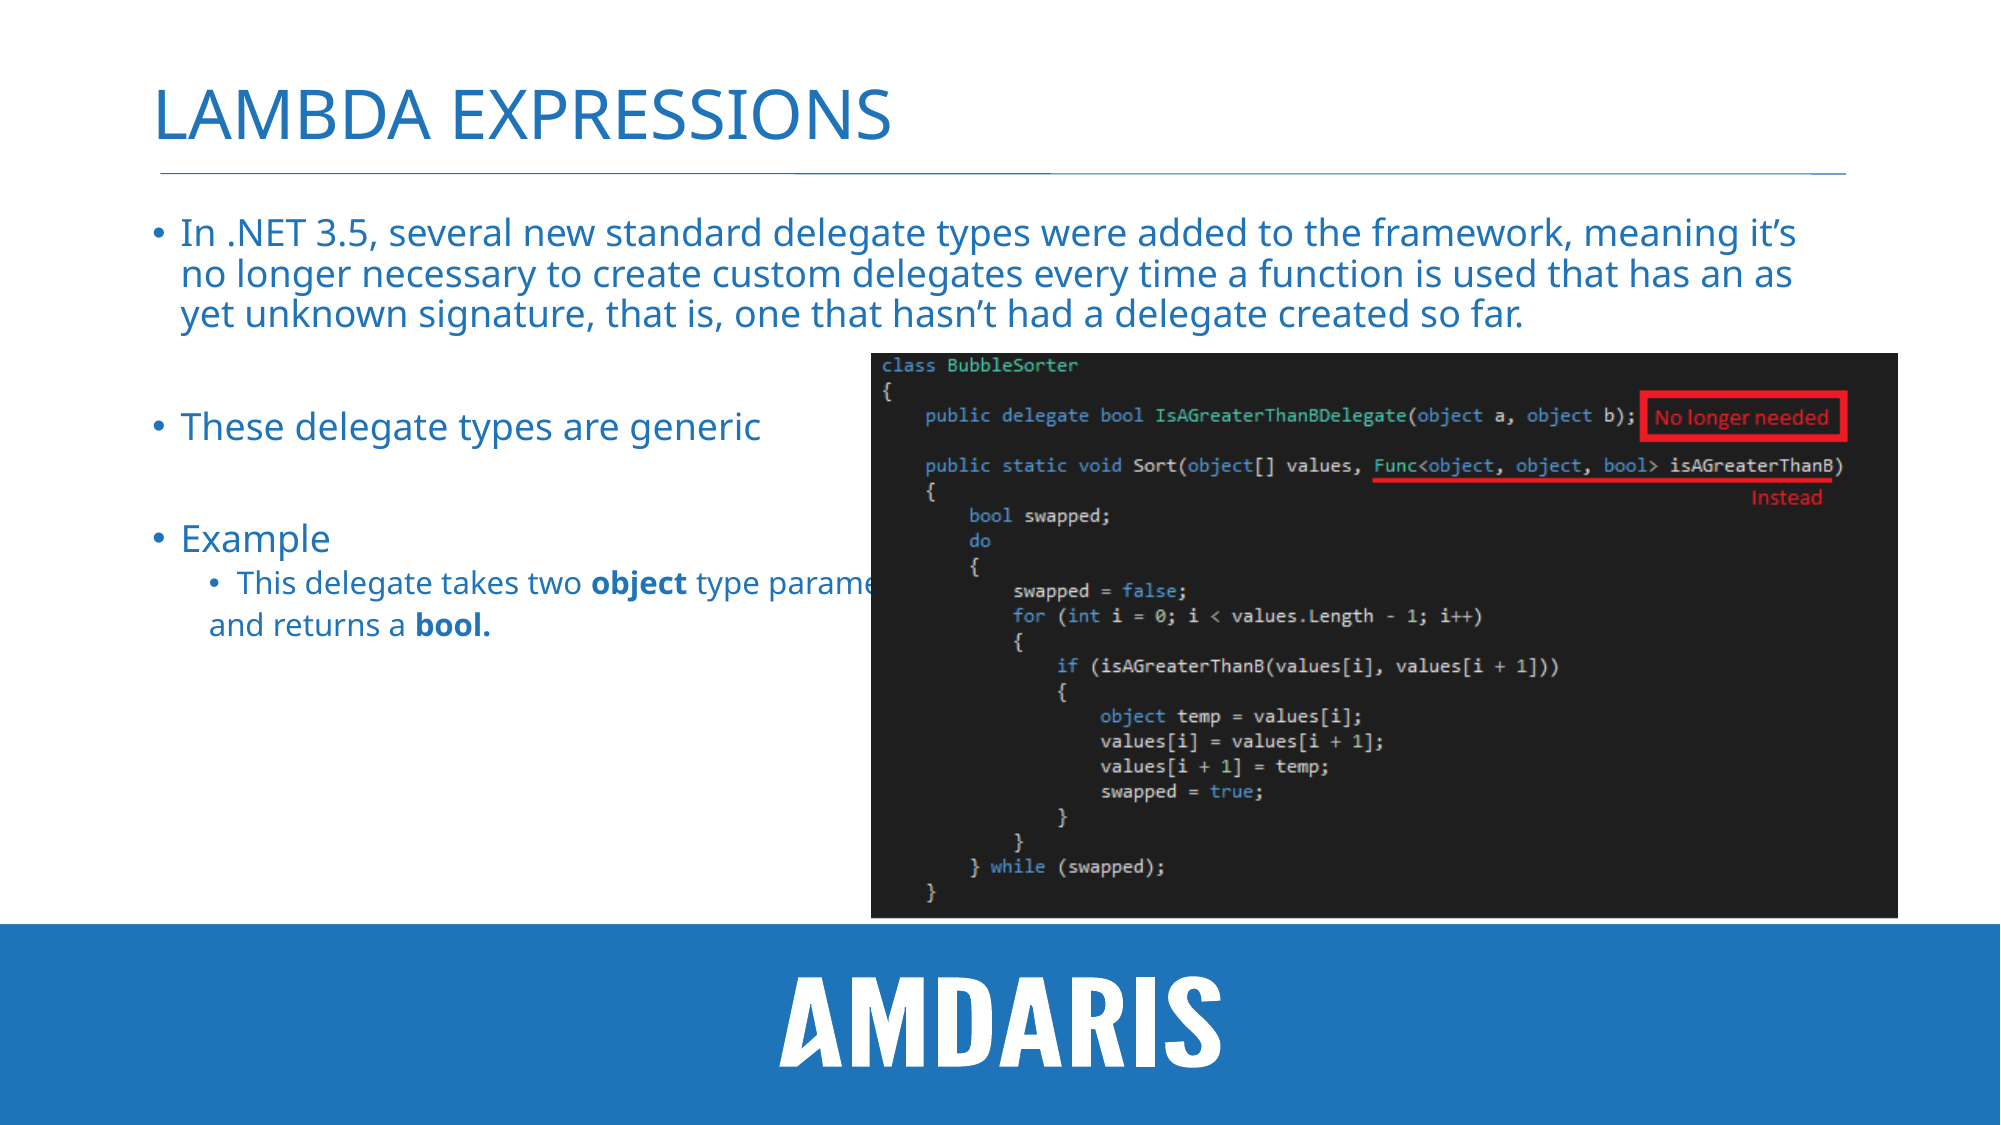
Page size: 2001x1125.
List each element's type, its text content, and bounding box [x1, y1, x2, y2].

picture [871, 353, 1898, 920]
title lambda expressions [137, 59, 1863, 175]
list In .NET 3.5, several new standard delegate types were added to the framework, meaning it’s no longer necessary to create custom delegates every time a function is used that has an as yet unknown signature, that is, one that hasn’t had a delegate created so far. These delegate types are generic Example This delegate takes two object type parameters and returns a bool. [137, 206, 1863, 887]
